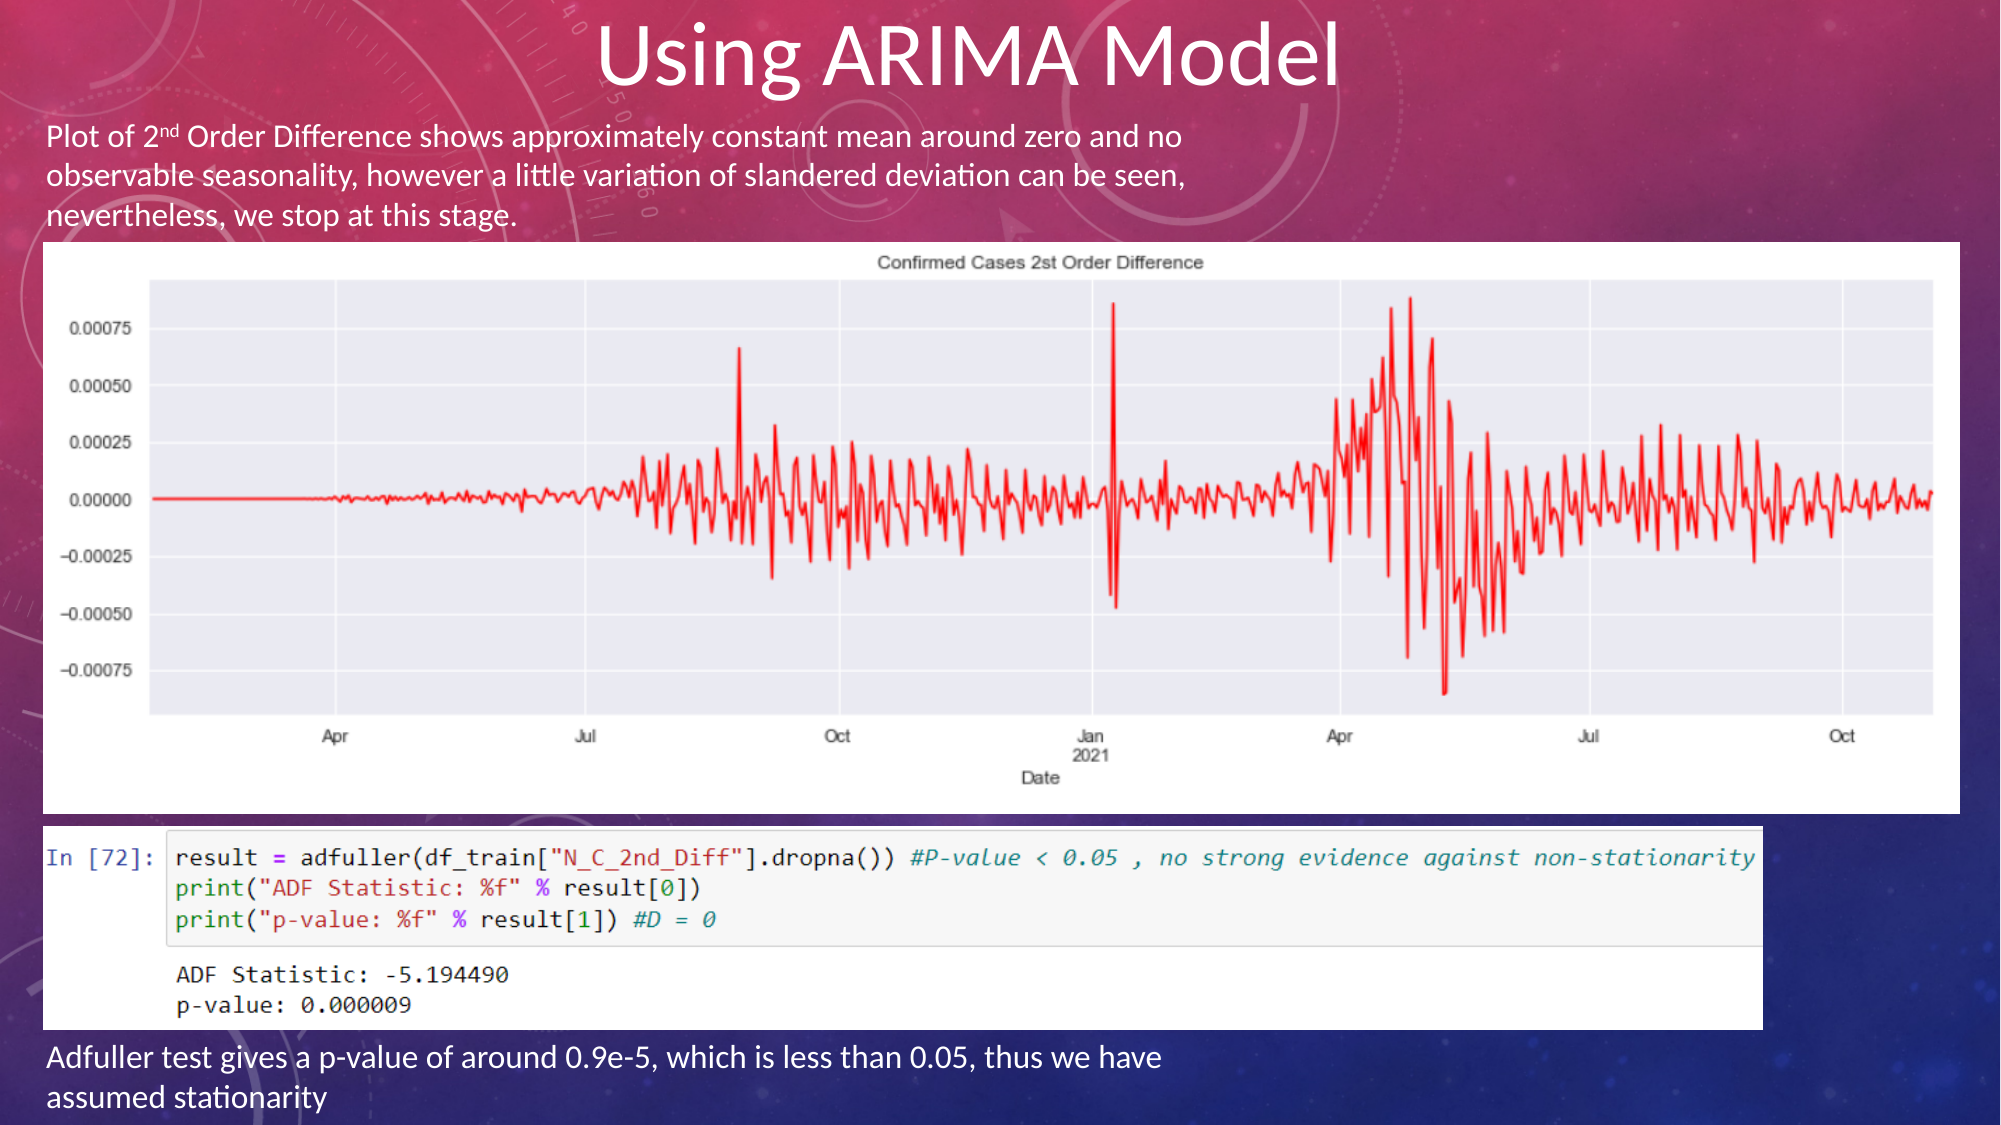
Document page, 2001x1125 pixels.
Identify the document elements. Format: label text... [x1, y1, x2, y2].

picture [0, 0, 2001, 1125]
text_box Plot of 2nd Order Difference shows approximately constant mean around zero and no observable seasonality, however a little variation of slandered deviation can be seen, nevertheless, we stop at this stage. [31, 106, 1268, 241]
text_box Adfuller test gives a p-value of around 0.9e-5, which is less than 0.05, thus we have assumed stationarity [31, 1028, 1268, 1123]
text_box Using ARIMA Model [268, 0, 1670, 112]
